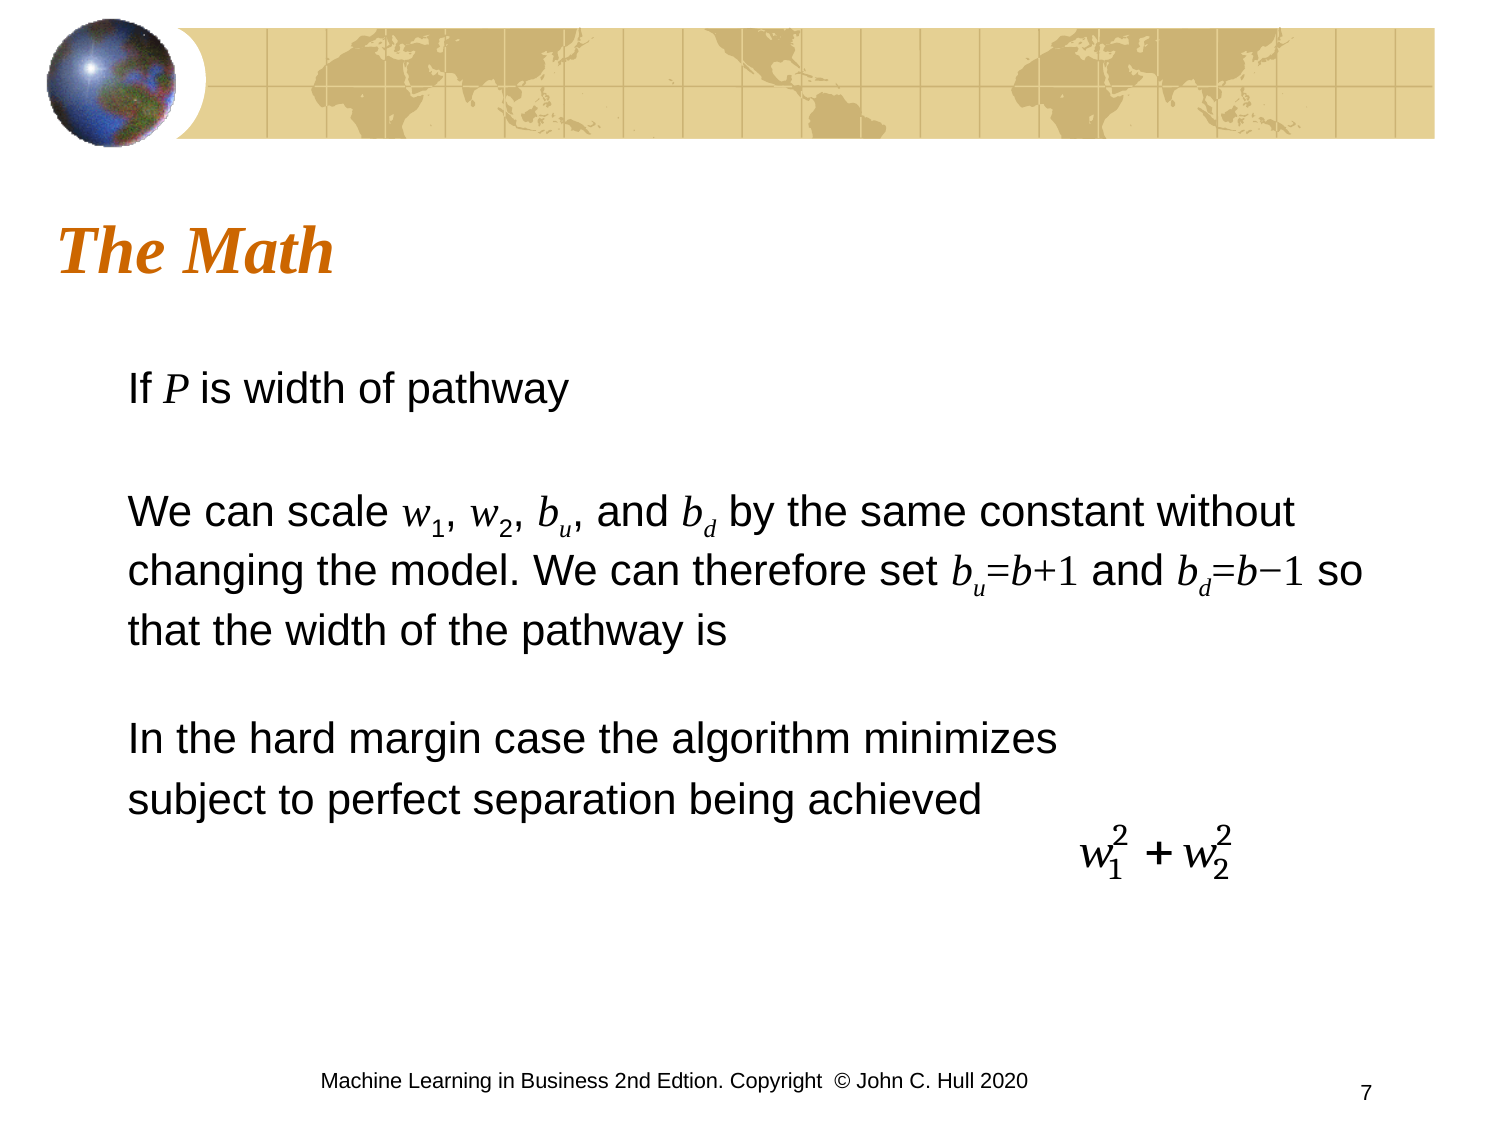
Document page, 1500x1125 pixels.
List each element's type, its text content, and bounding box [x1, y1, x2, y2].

footer Machine Learning in Business 2nd Edtion. Copyright © John C. Hull 2020 [262, 1024, 1088, 1101]
title The Math [40, 152, 1316, 341]
picture [42, 14, 190, 151]
slide_number 7 [1074, 1037, 1388, 1113]
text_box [1068, 810, 1247, 889]
